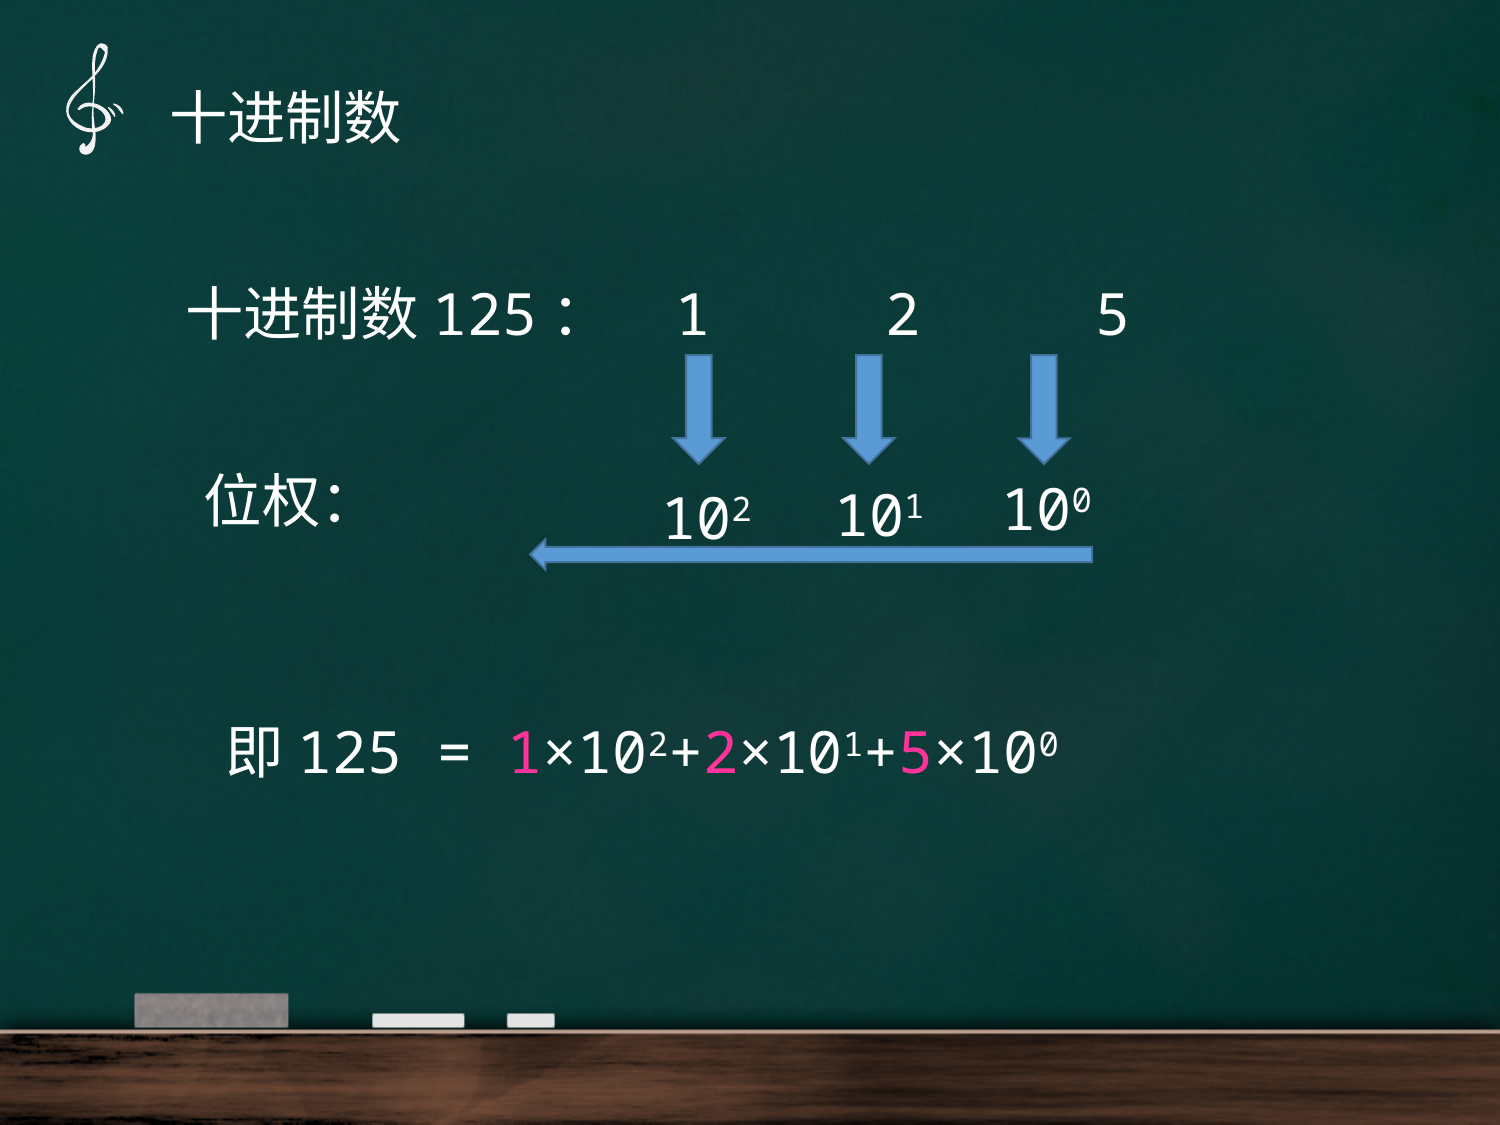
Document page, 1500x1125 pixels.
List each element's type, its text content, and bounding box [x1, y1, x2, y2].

text_box [855, 354, 883, 435]
text_box 十进制数125： 1 2 5 [177, 234, 1419, 355]
text_box 位权： [196, 421, 465, 647]
text_box 102 [653, 438, 776, 559]
picture [0, 0, 1500, 1125]
text_box [528, 536, 1094, 573]
text_box 100 [994, 429, 1139, 550]
text_box [1030, 354, 1058, 429]
text_box 101 [826, 435, 967, 556]
text_box 十进制数 [161, 38, 607, 159]
text_box 即125 = 1×102+2×101+5×100 [218, 672, 1431, 793]
text_box [670, 354, 727, 438]
